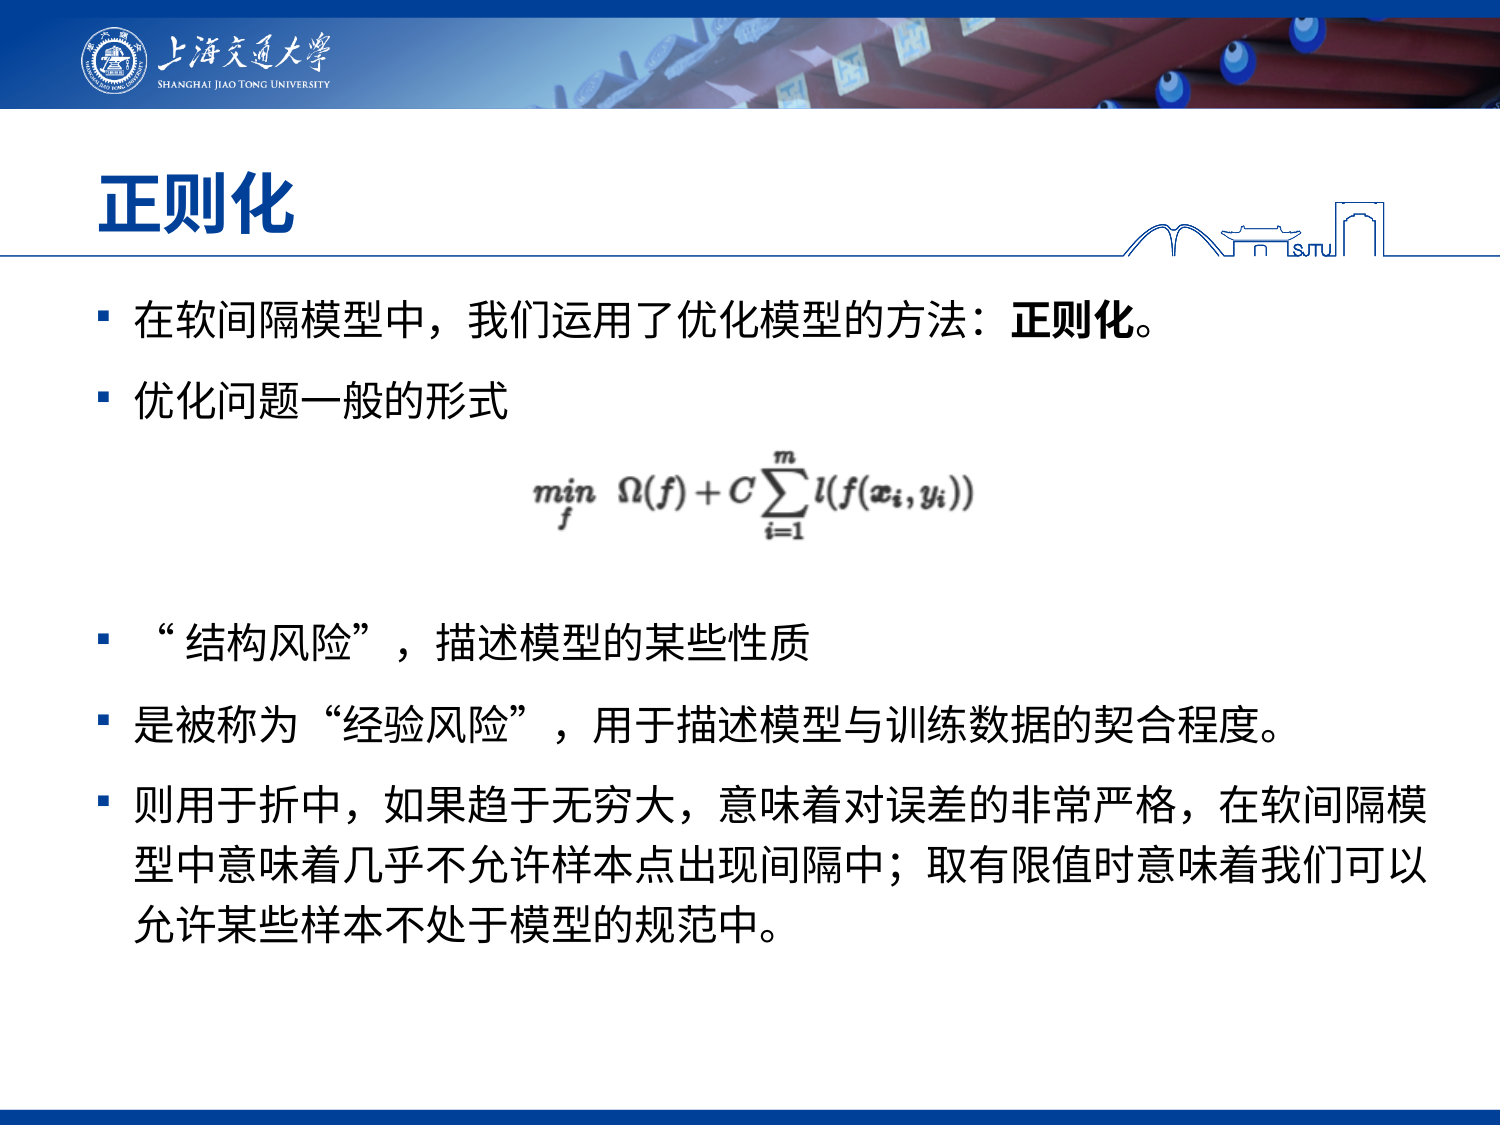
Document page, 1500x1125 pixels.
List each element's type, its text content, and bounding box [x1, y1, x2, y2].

picture [491, 442, 1009, 563]
title 正则化 [81, 159, 1455, 254]
picture [0, 18, 1500, 109]
